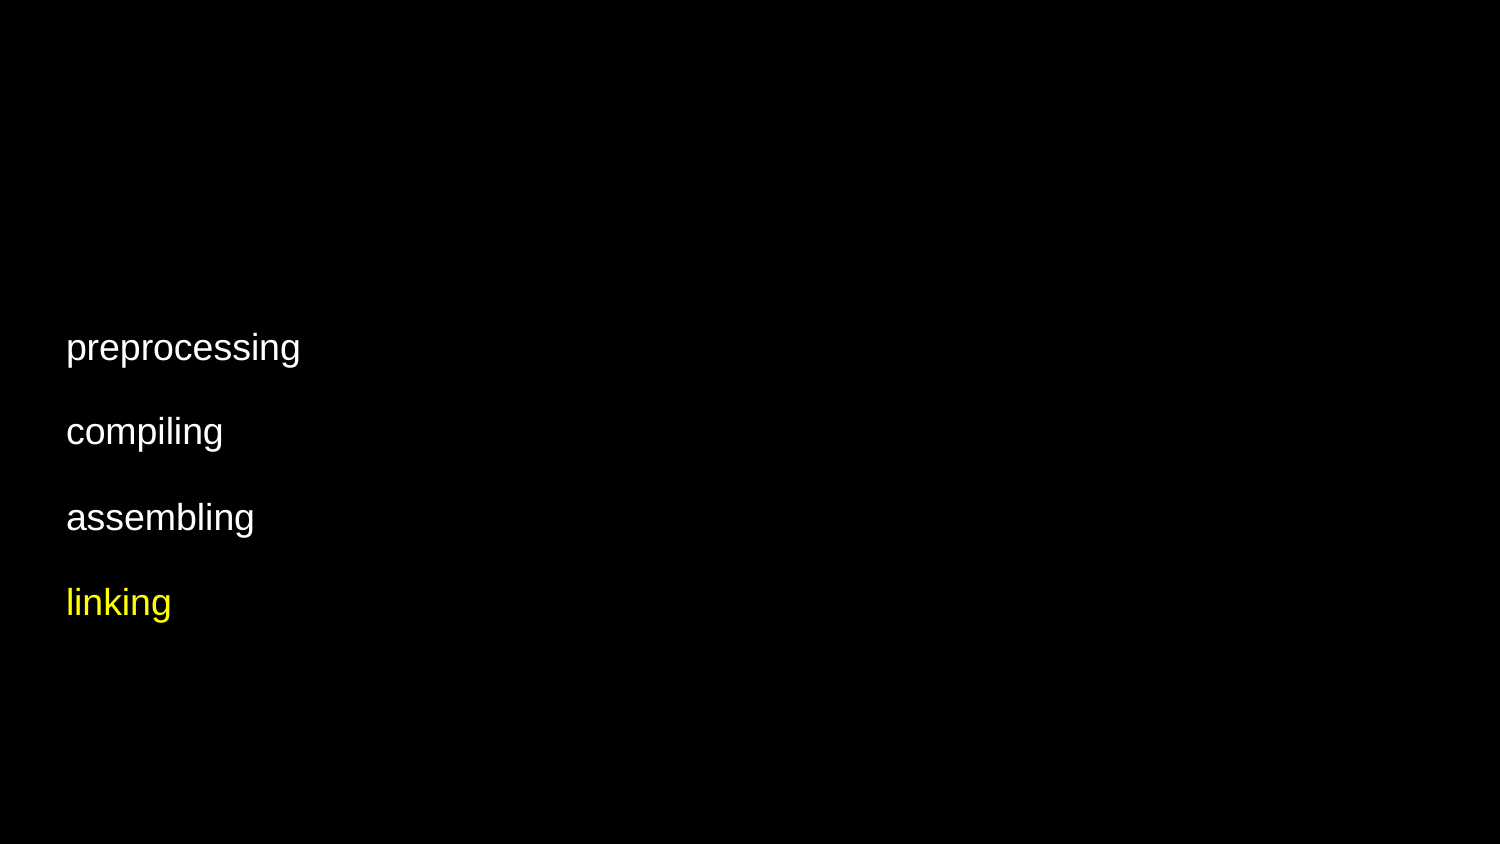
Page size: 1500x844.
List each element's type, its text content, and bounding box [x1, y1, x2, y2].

list preprocessing compiling assembling linking [51, 189, 1449, 750]
